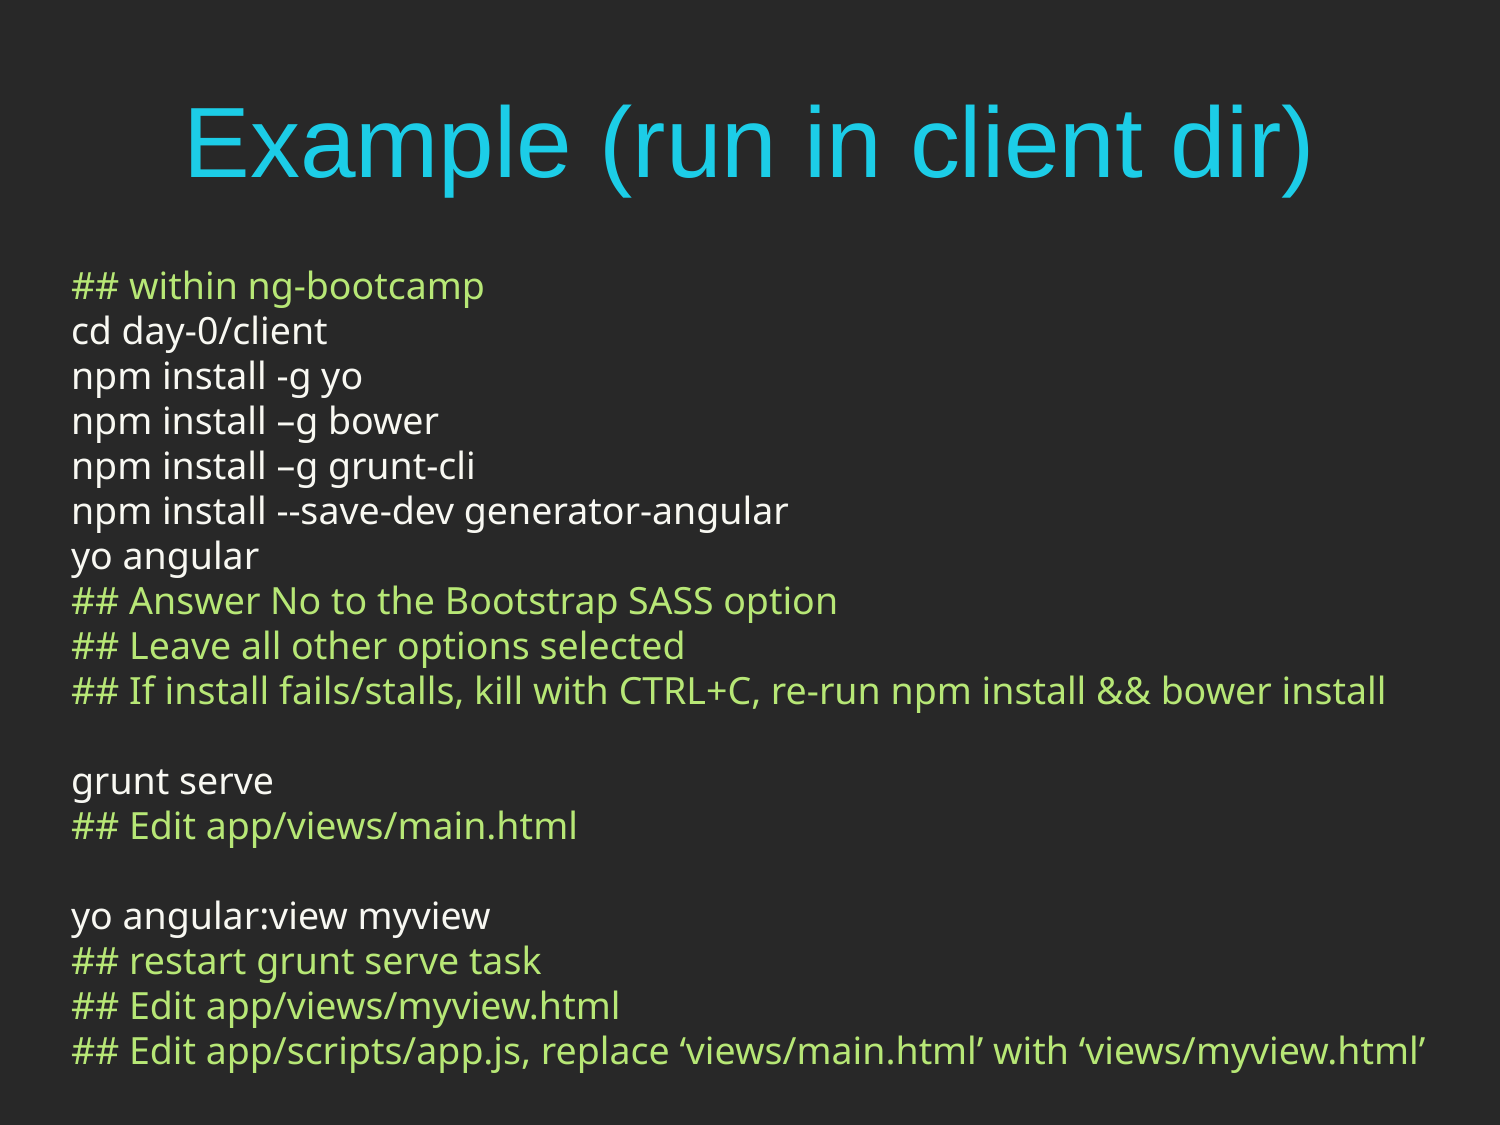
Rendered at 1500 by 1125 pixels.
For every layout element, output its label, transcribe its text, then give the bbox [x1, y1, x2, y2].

text_box ## within ng-bootcamp cd day-0/client npm install -g yo npm install –g bower npm install –g grunt-cli npm install --save-dev generator-angular yo angular ## Answer No to the Bootstrap SASS option ## Leave all other options selected ## If install fails/stalls, kill with CTRL+C, re-run npm install && bower install grunt serve ## Edit app/views/main.html yo angular:view myview ## restart grunt serve task ## Edit app/views/myview.html ## Edit app/scripts/app.js, replace ‘views/main.html’ with ‘views/myview.html’ [56, 254, 1444, 1080]
title Example (run in client dir) [112, 19, 1388, 254]
